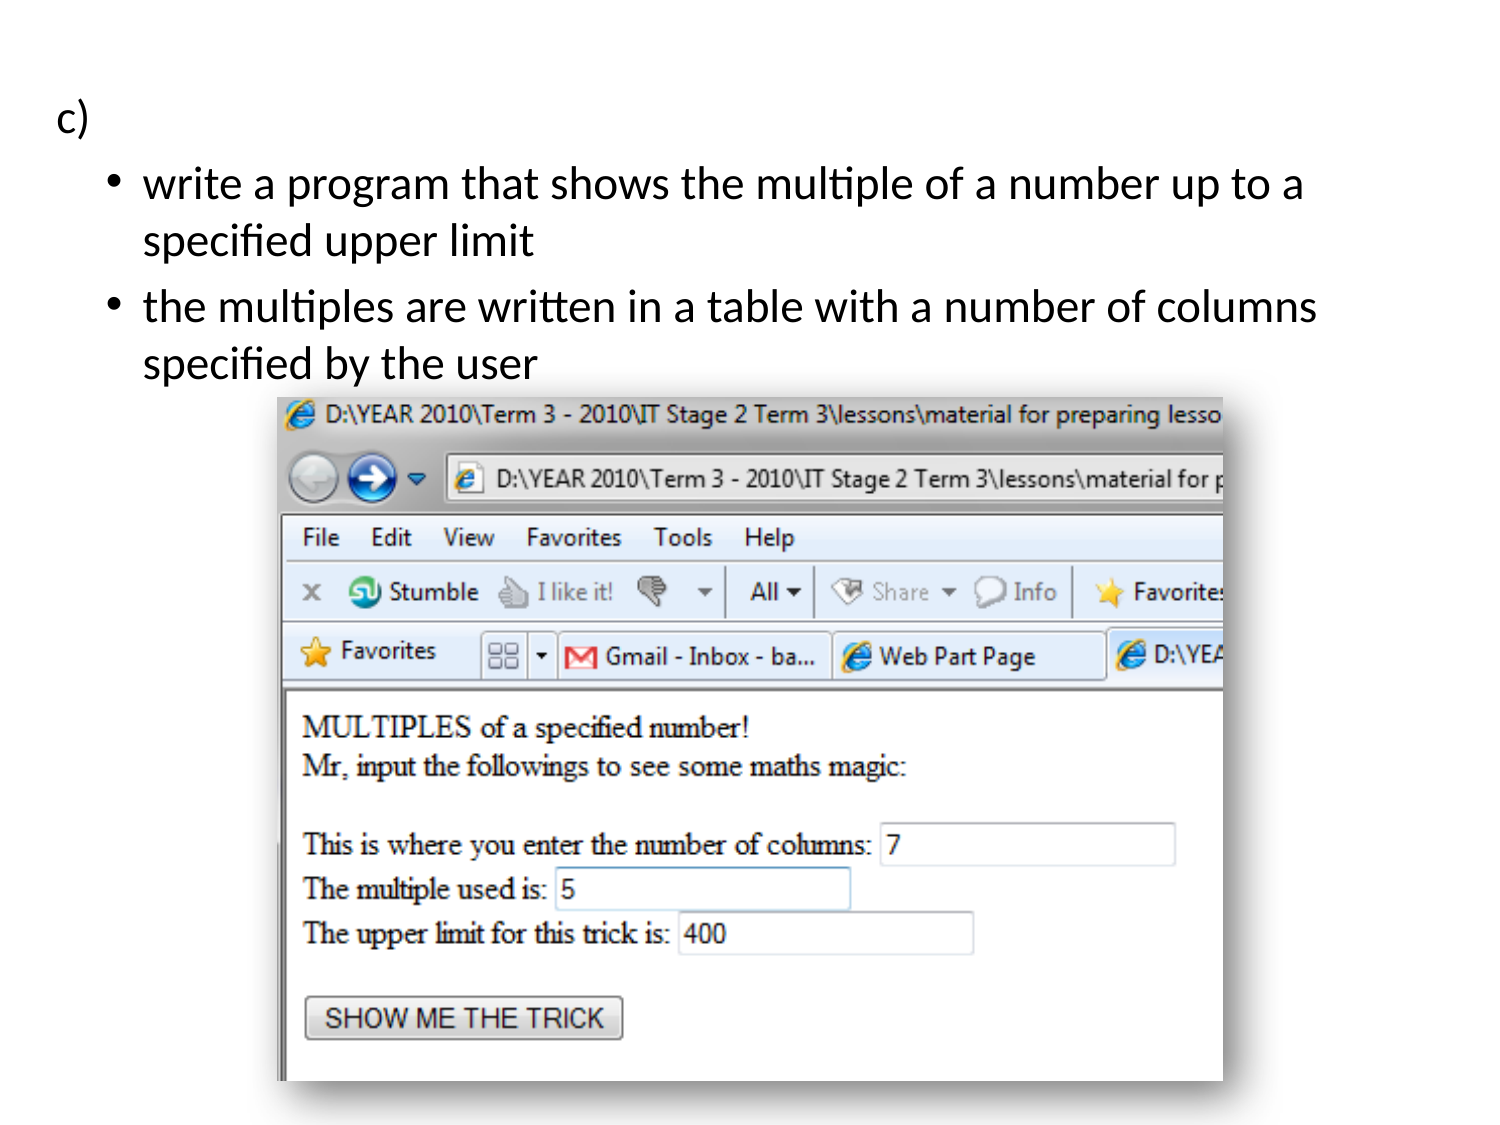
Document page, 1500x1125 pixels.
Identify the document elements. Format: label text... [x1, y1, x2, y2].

list write a program that shows the multiple of a number up to a specified upper limit the multiples are written in a table with a number of columns specified by the user [41, 78, 1467, 398]
picture [277, 396, 1223, 1081]
